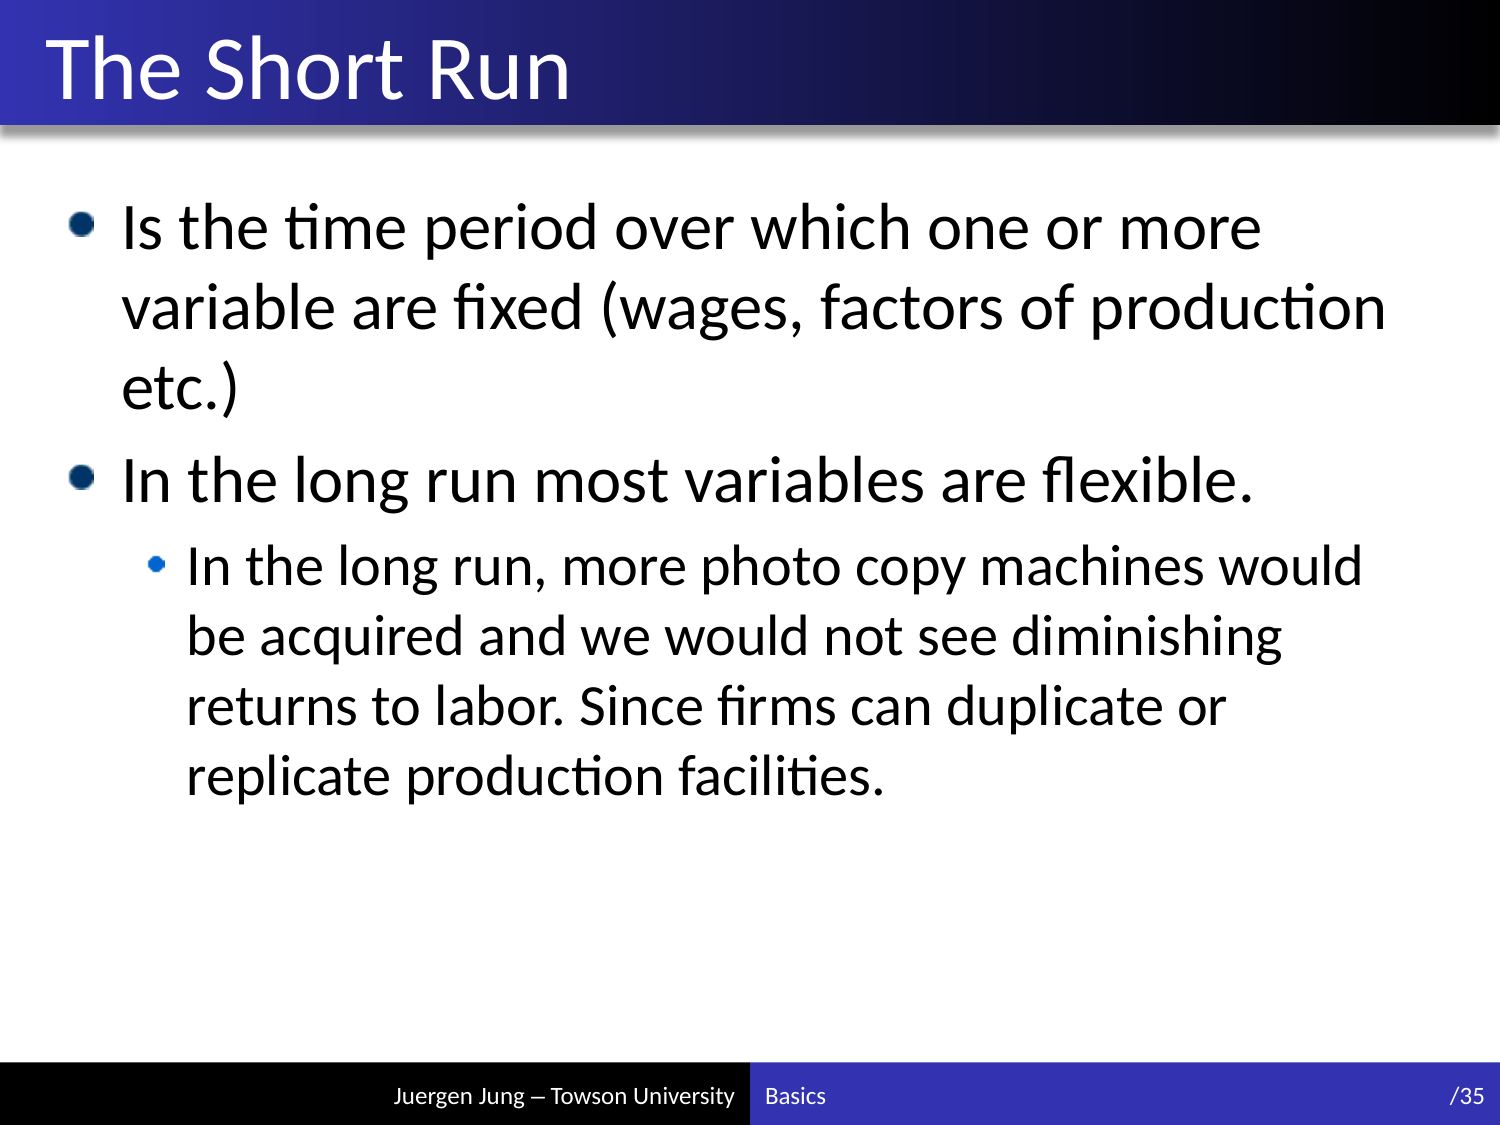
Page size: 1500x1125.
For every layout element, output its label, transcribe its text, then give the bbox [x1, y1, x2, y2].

picture [65, 208, 94, 237]
slide_number /35 [1325, 1065, 1500, 1125]
picture [65, 461, 94, 490]
picture [140, 550, 165, 575]
list Is the time period over which one or more variable are fixed (wages, factors of production etc.) In the long run most variables are flexible. In the long run, more photo copy machines would be acquired and we would not see diminishing returns to labor. Since firms can duplicate or replicate production facilities. [50, 174, 1425, 1005]
title The Short Run [0, 0, 1463, 125]
footer Basics [750, 1065, 1325, 1125]
